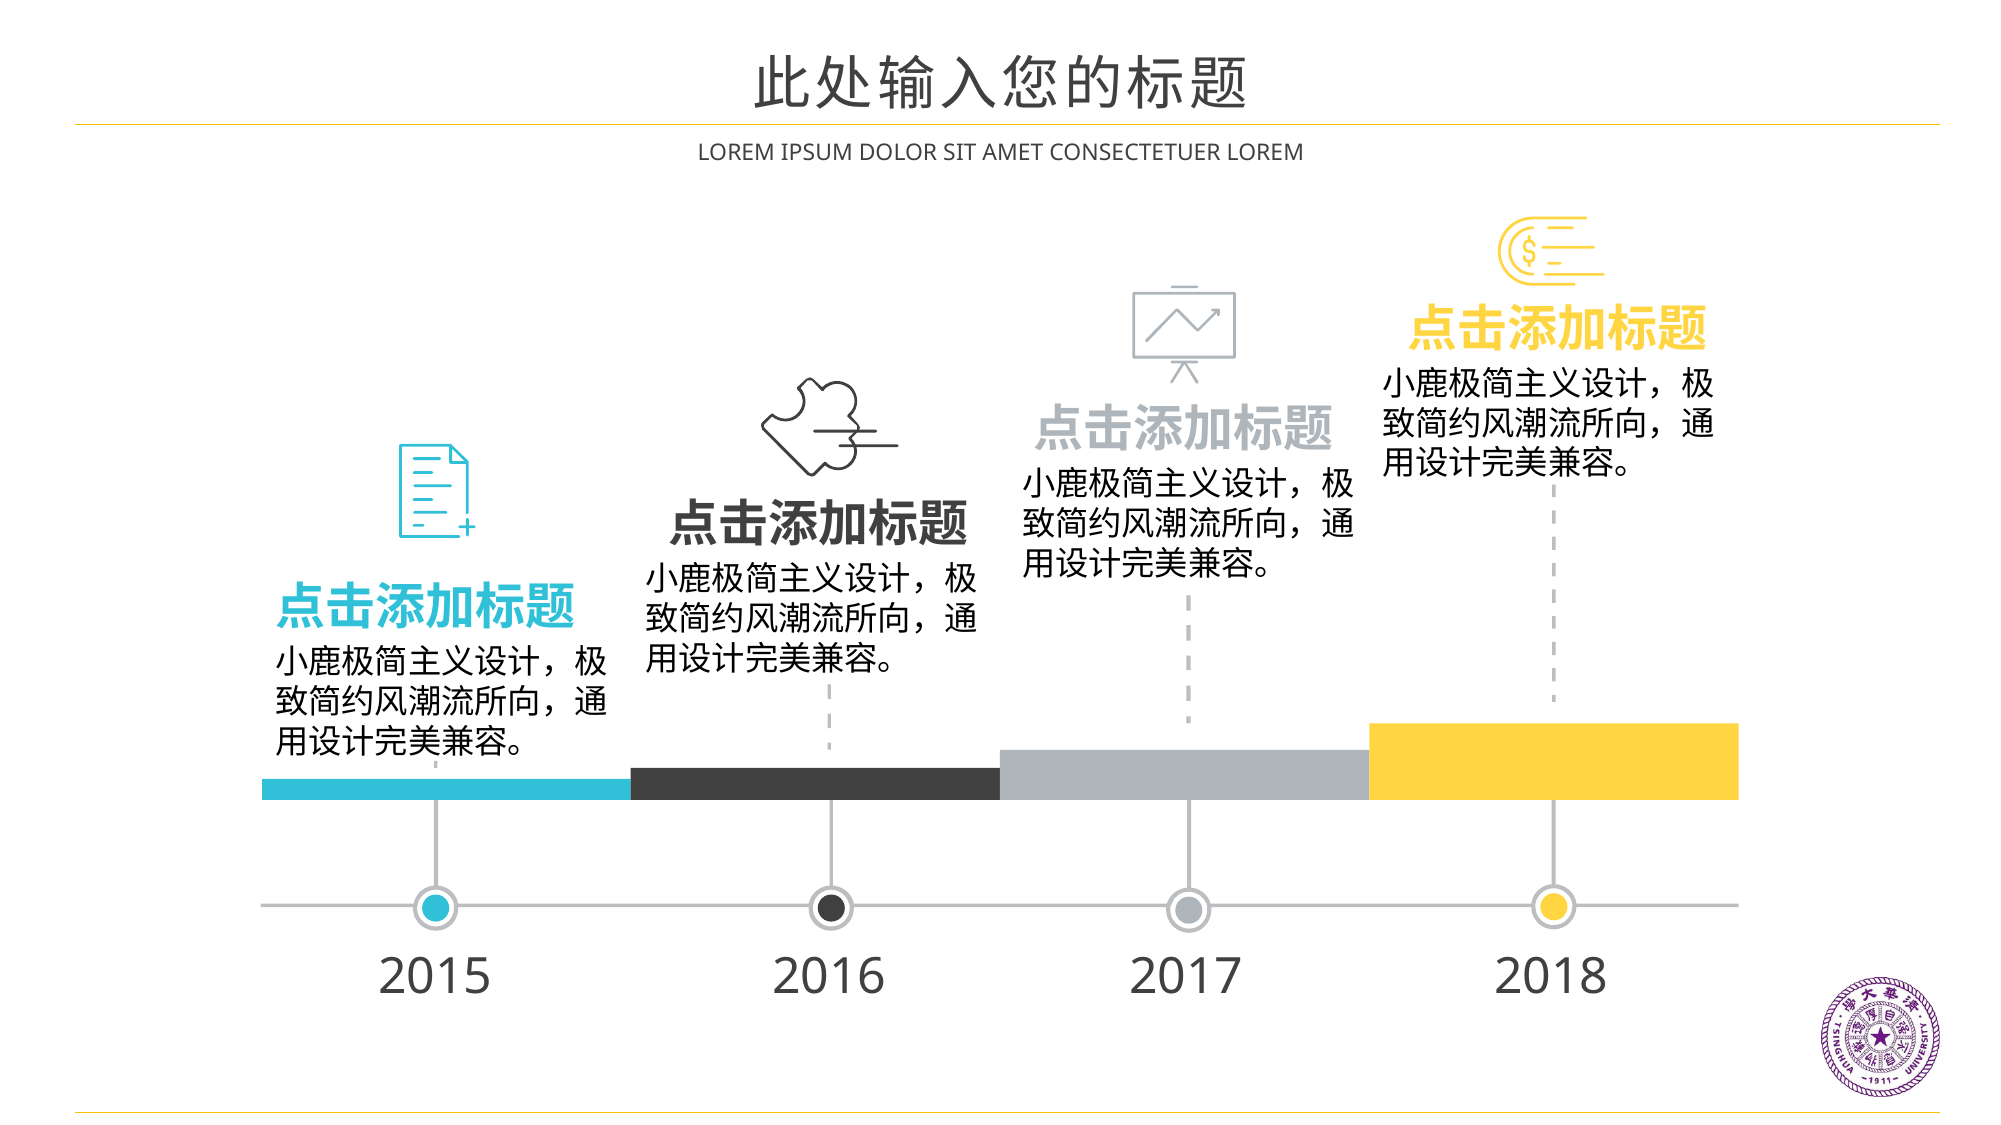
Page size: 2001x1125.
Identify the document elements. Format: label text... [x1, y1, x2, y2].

text_box [433, 800, 439, 889]
text_box [260, 884, 1739, 933]
text_box [422, 894, 450, 922]
text_box [1552, 563, 1556, 577]
text_box 小鹿极简主义设计，极致简约风潮流所向，通用设计完美兼容。 [1007, 454, 1378, 590]
text_box [1552, 641, 1556, 656]
text_box [1552, 510, 1556, 524]
text_box 小鹿极简主义设计，极致简约风潮流所向，通用设计完美兼容。 [260, 632, 631, 768]
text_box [1132, 285, 1236, 384]
text_box [1186, 625, 1191, 641]
text_box 小鹿极简主义设计，极致简约风潮流所向，通用设计完美兼容。 [1367, 354, 1760, 489]
text_box [827, 713, 831, 729]
text_box [1186, 595, 1191, 611]
text_box [1551, 799, 1556, 884]
text_box [829, 800, 833, 889]
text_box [1497, 216, 1605, 286]
text_box [1369, 723, 1739, 800]
text_box 点击添加标题 [260, 566, 591, 642]
text_box [1187, 800, 1192, 889]
text_box 2015 [363, 936, 508, 1012]
picture [1818, 974, 1942, 1099]
text_box 2016 [757, 936, 902, 1012]
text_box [760, 376, 899, 477]
text_box 小鹿极简主义设计，极致简约风潮流所向，通用设计完美兼容。 [630, 549, 1018, 685]
text_box [630, 767, 999, 800]
text_box [817, 894, 845, 922]
text_box LOREM IPSUM DOLOR SIT AMET CONSECTETUER LOREM [660, 130, 1342, 173]
text_box [1175, 896, 1203, 924]
text_box [262, 778, 630, 800]
text_box 点击添加标题 [1392, 288, 1723, 364]
text_box 点击添加标题 [653, 484, 984, 560]
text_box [399, 443, 476, 538]
text_box [1552, 589, 1556, 603]
text_box [1552, 616, 1556, 629]
text_box [1540, 893, 1568, 921]
text_box [827, 685, 831, 699]
text_box 点击添加标题 [1018, 388, 1349, 464]
text_box 2017 [1114, 936, 1259, 1012]
text_box [1552, 668, 1556, 682]
text_box [999, 749, 1369, 800]
text_box [1186, 716, 1191, 724]
text_box 2018 [1479, 936, 1624, 1012]
text_box [1552, 536, 1556, 550]
text_box [1186, 655, 1191, 671]
text_box 此处输入您的标题 [669, 39, 1331, 124]
text_box [1186, 685, 1191, 701]
